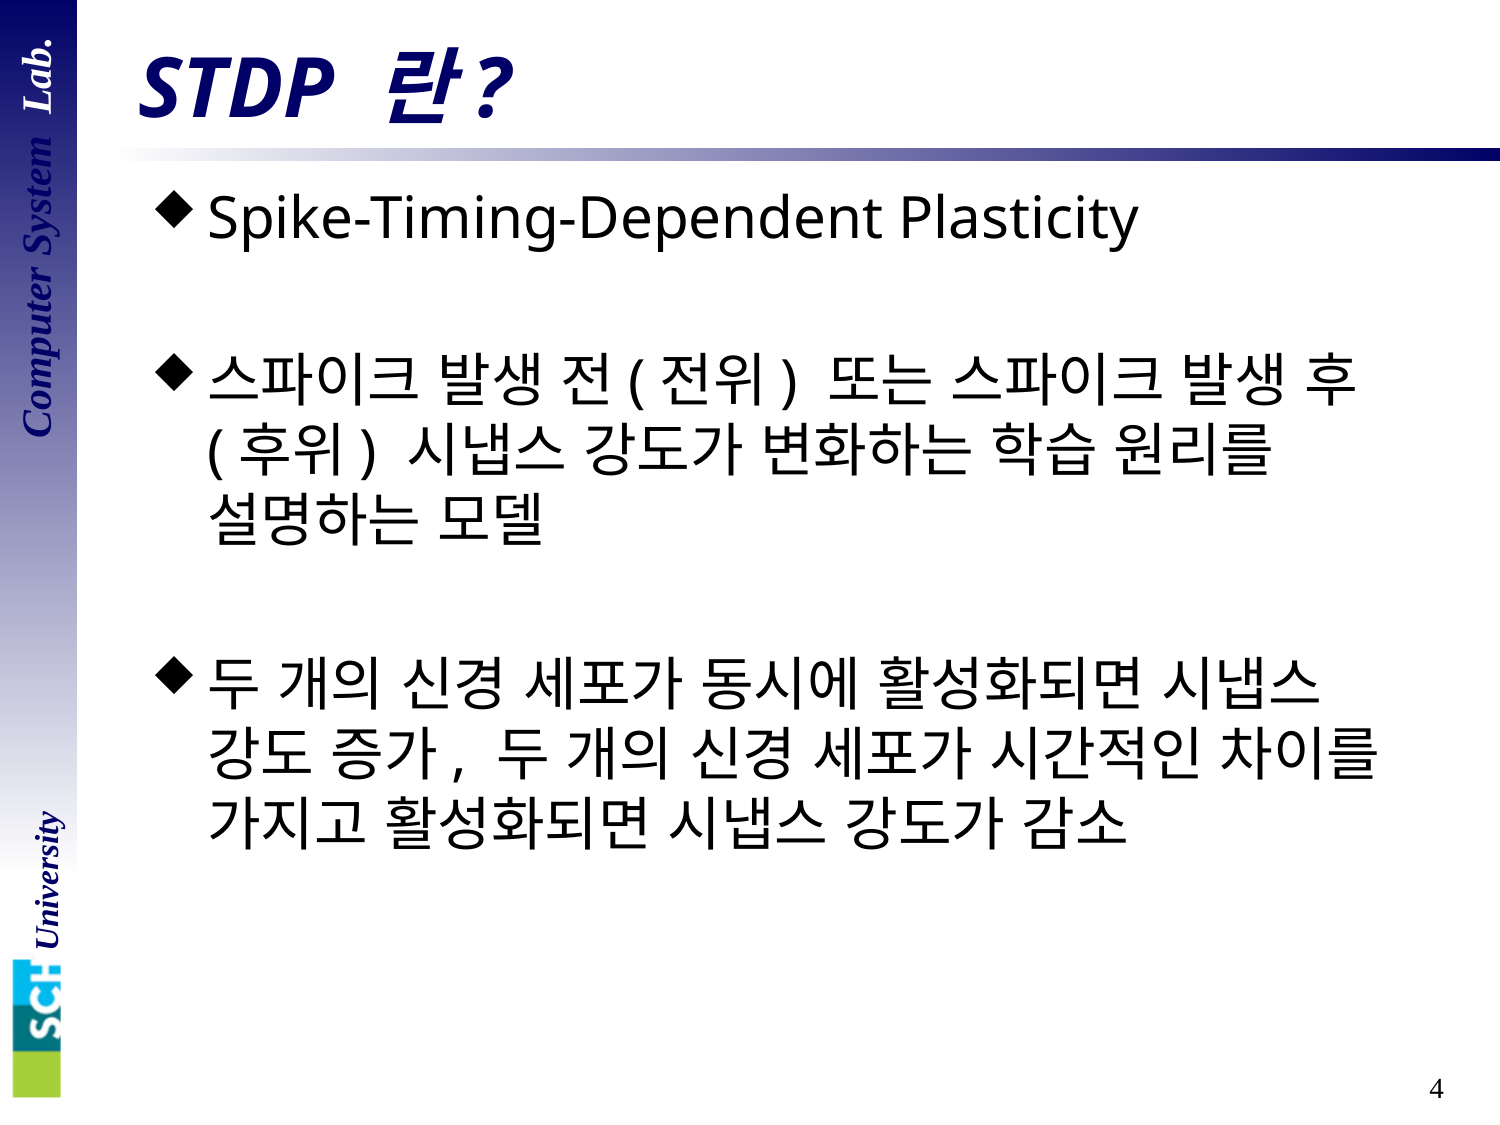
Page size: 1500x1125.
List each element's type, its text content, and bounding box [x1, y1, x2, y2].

picture [5, 952, 69, 1104]
title STDP 란? [123, 25, 1460, 143]
list Spike-Timing-Dependent Plasticity 스파이크 발생 전(전위) 또는 스파이크 발생 후(후위) 시냅스 강도가 변화하는 학습 원리를 설명하는 모델 두 개의 신경 세포가 동시에 활성화되면 시냅스 강도 증가, 두 개의 신경 세포가 시간적인 차이를 가지고 활성화되면 시냅스 강도가 감소 [135, 172, 1448, 1038]
